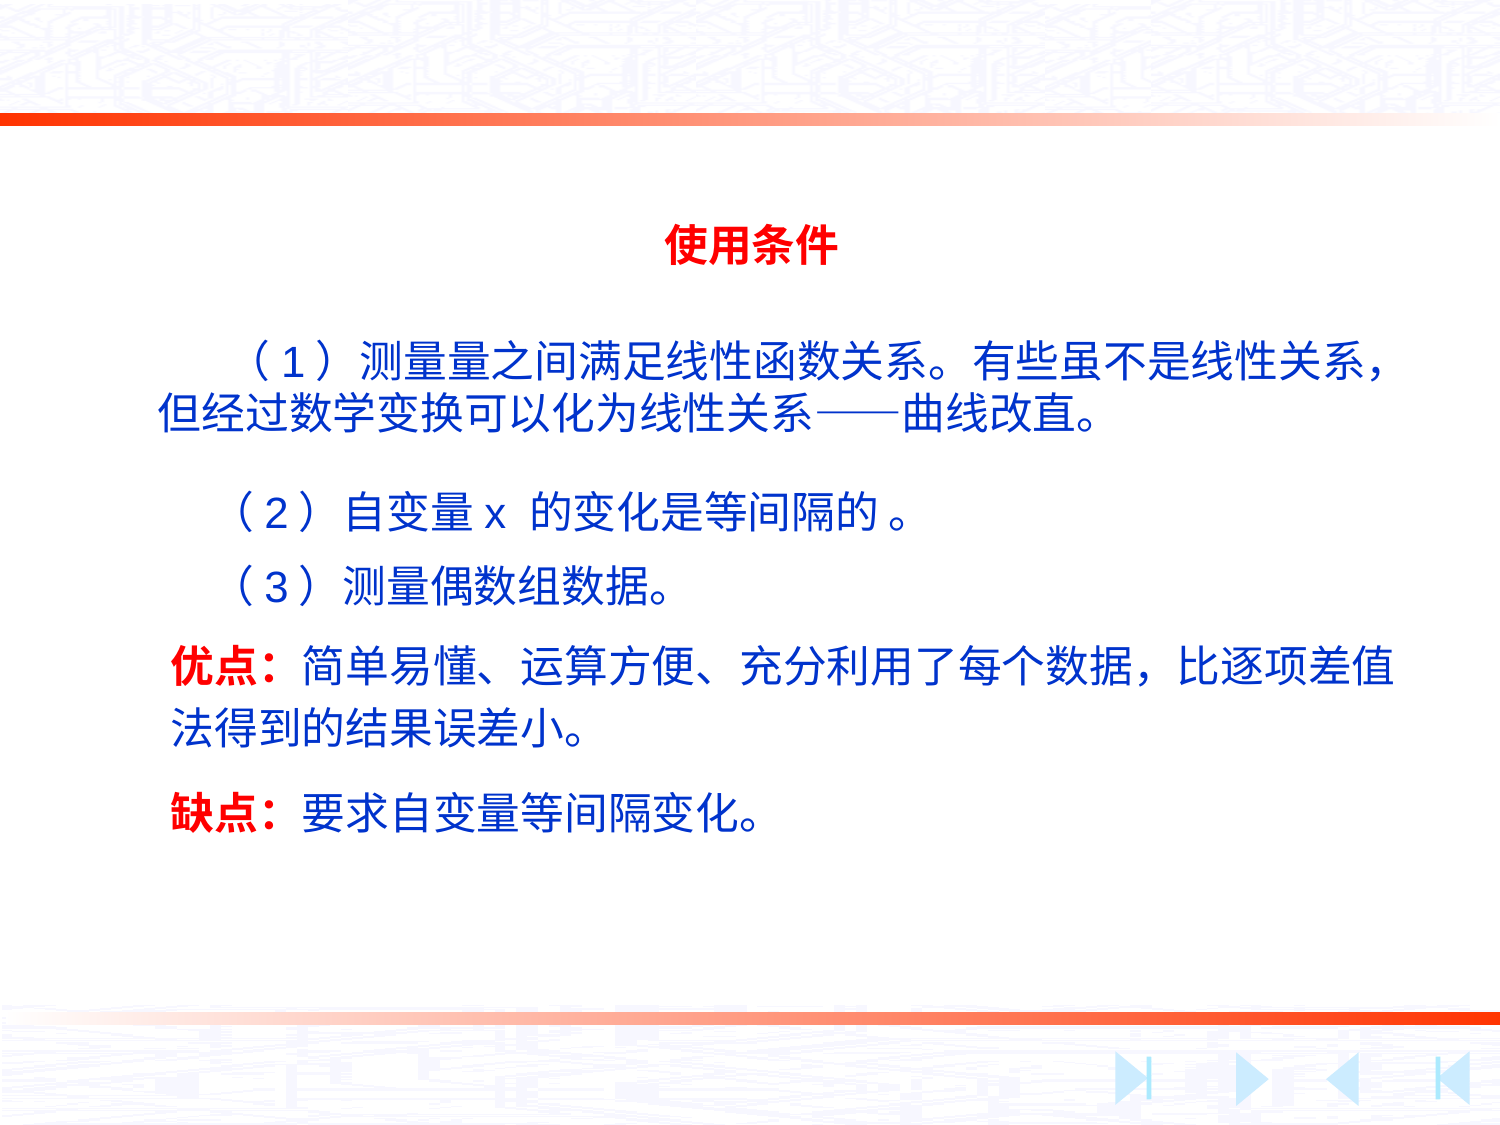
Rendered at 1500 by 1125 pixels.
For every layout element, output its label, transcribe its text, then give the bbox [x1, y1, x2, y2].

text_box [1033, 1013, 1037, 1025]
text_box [502, 1013, 507, 1025]
text_box [176, 559, 1404, 627]
text_box 使用条件 [233, 209, 1271, 278]
table_header [738, 114, 743, 125]
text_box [914, 114, 919, 125]
text_box 优点：简单易懂、运算方便、充分利用了每个数据，比逐项差值法得到的结果误差小。 缺点：要求自变量等间隔变化。 [155, 620, 1415, 846]
text_box [268, 667, 1243, 736]
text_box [650, 114, 654, 125]
text_box [1121, 1013, 1126, 1025]
text_box （2）自变量x 的变化是等间隔的 。 （3）测量偶数组数据。 [165, 477, 1416, 620]
text_box （1）测量量之间满足线性函数关系。有些虽不是线性关系，但经过数学变换可以化为线性关系——曲线改直。 [143, 325, 1439, 446]
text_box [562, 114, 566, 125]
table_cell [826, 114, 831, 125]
picture [0, 0, 1500, 114]
picture [2, 1005, 1500, 1125]
